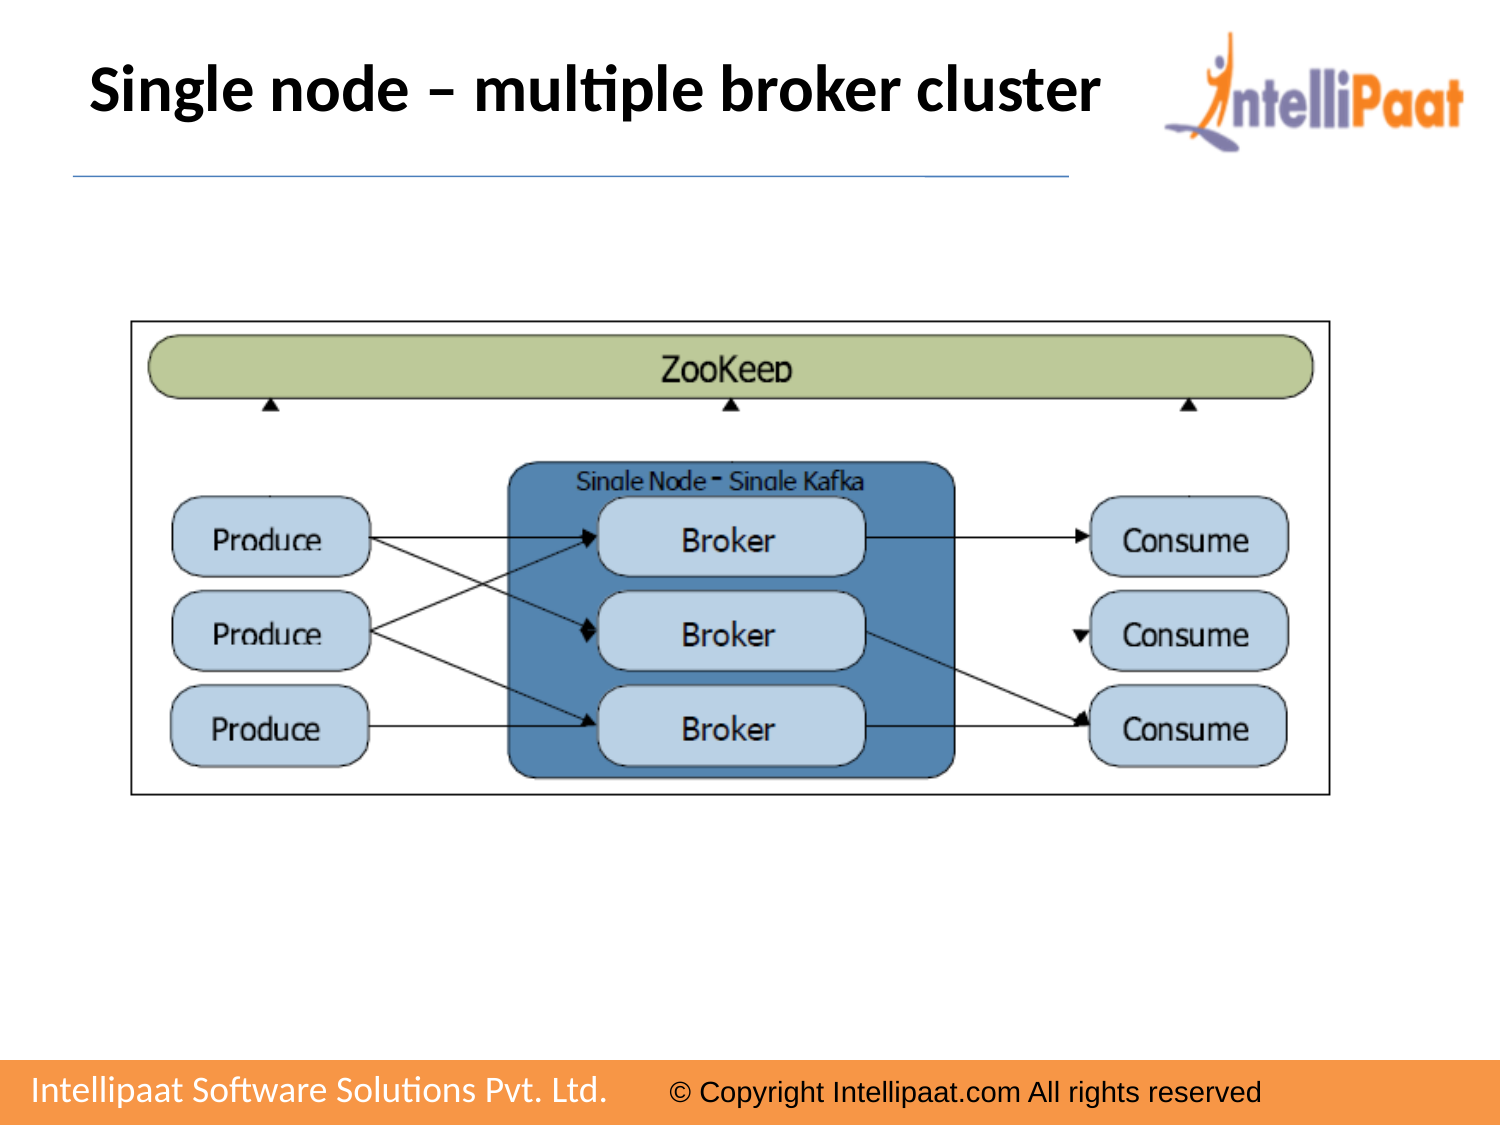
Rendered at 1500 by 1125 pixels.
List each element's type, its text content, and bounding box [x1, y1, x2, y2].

picture [111, 290, 1353, 813]
title Single node – multiple broker cluster [81, 4, 1164, 164]
picture [1164, 28, 1473, 158]
